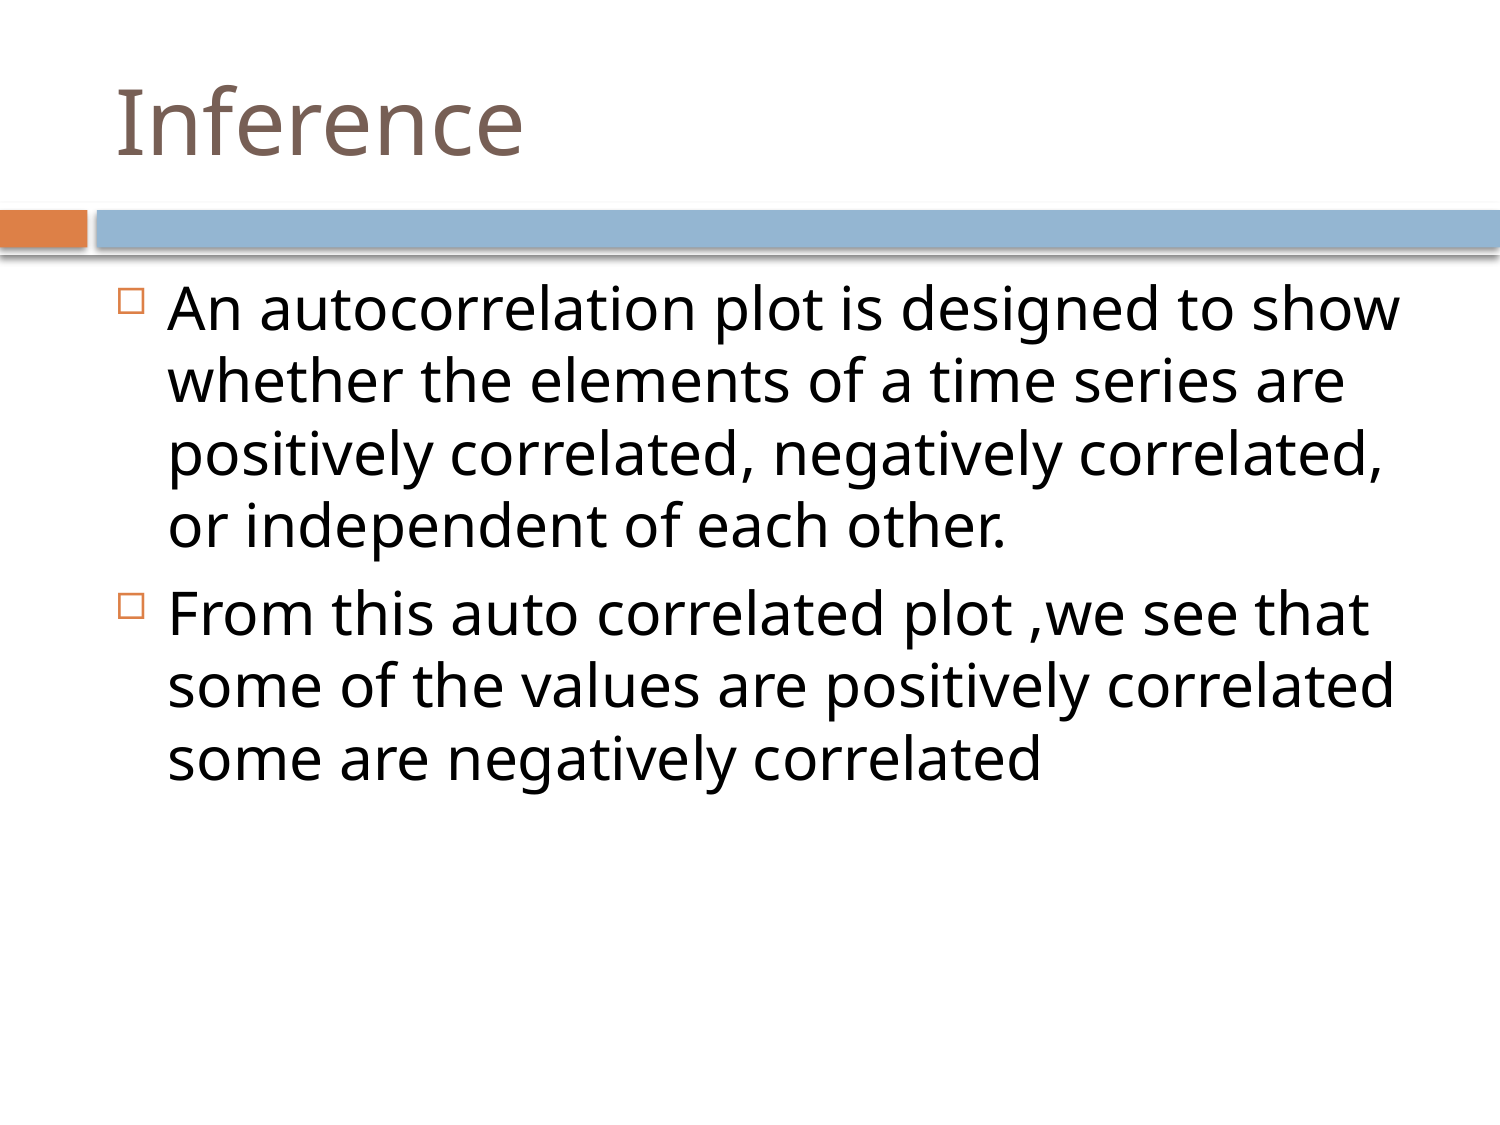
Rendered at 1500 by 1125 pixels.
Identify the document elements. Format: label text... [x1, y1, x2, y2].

title Inference [100, 37, 1438, 200]
list An autocorrelation plot is designed to show whether the elements of a time series are positively correlated, negatively correlated, or independent of each other. From this auto correlated plot ,we see that some of the values are positively correlated some are negatively correlated [100, 262, 1438, 1000]
